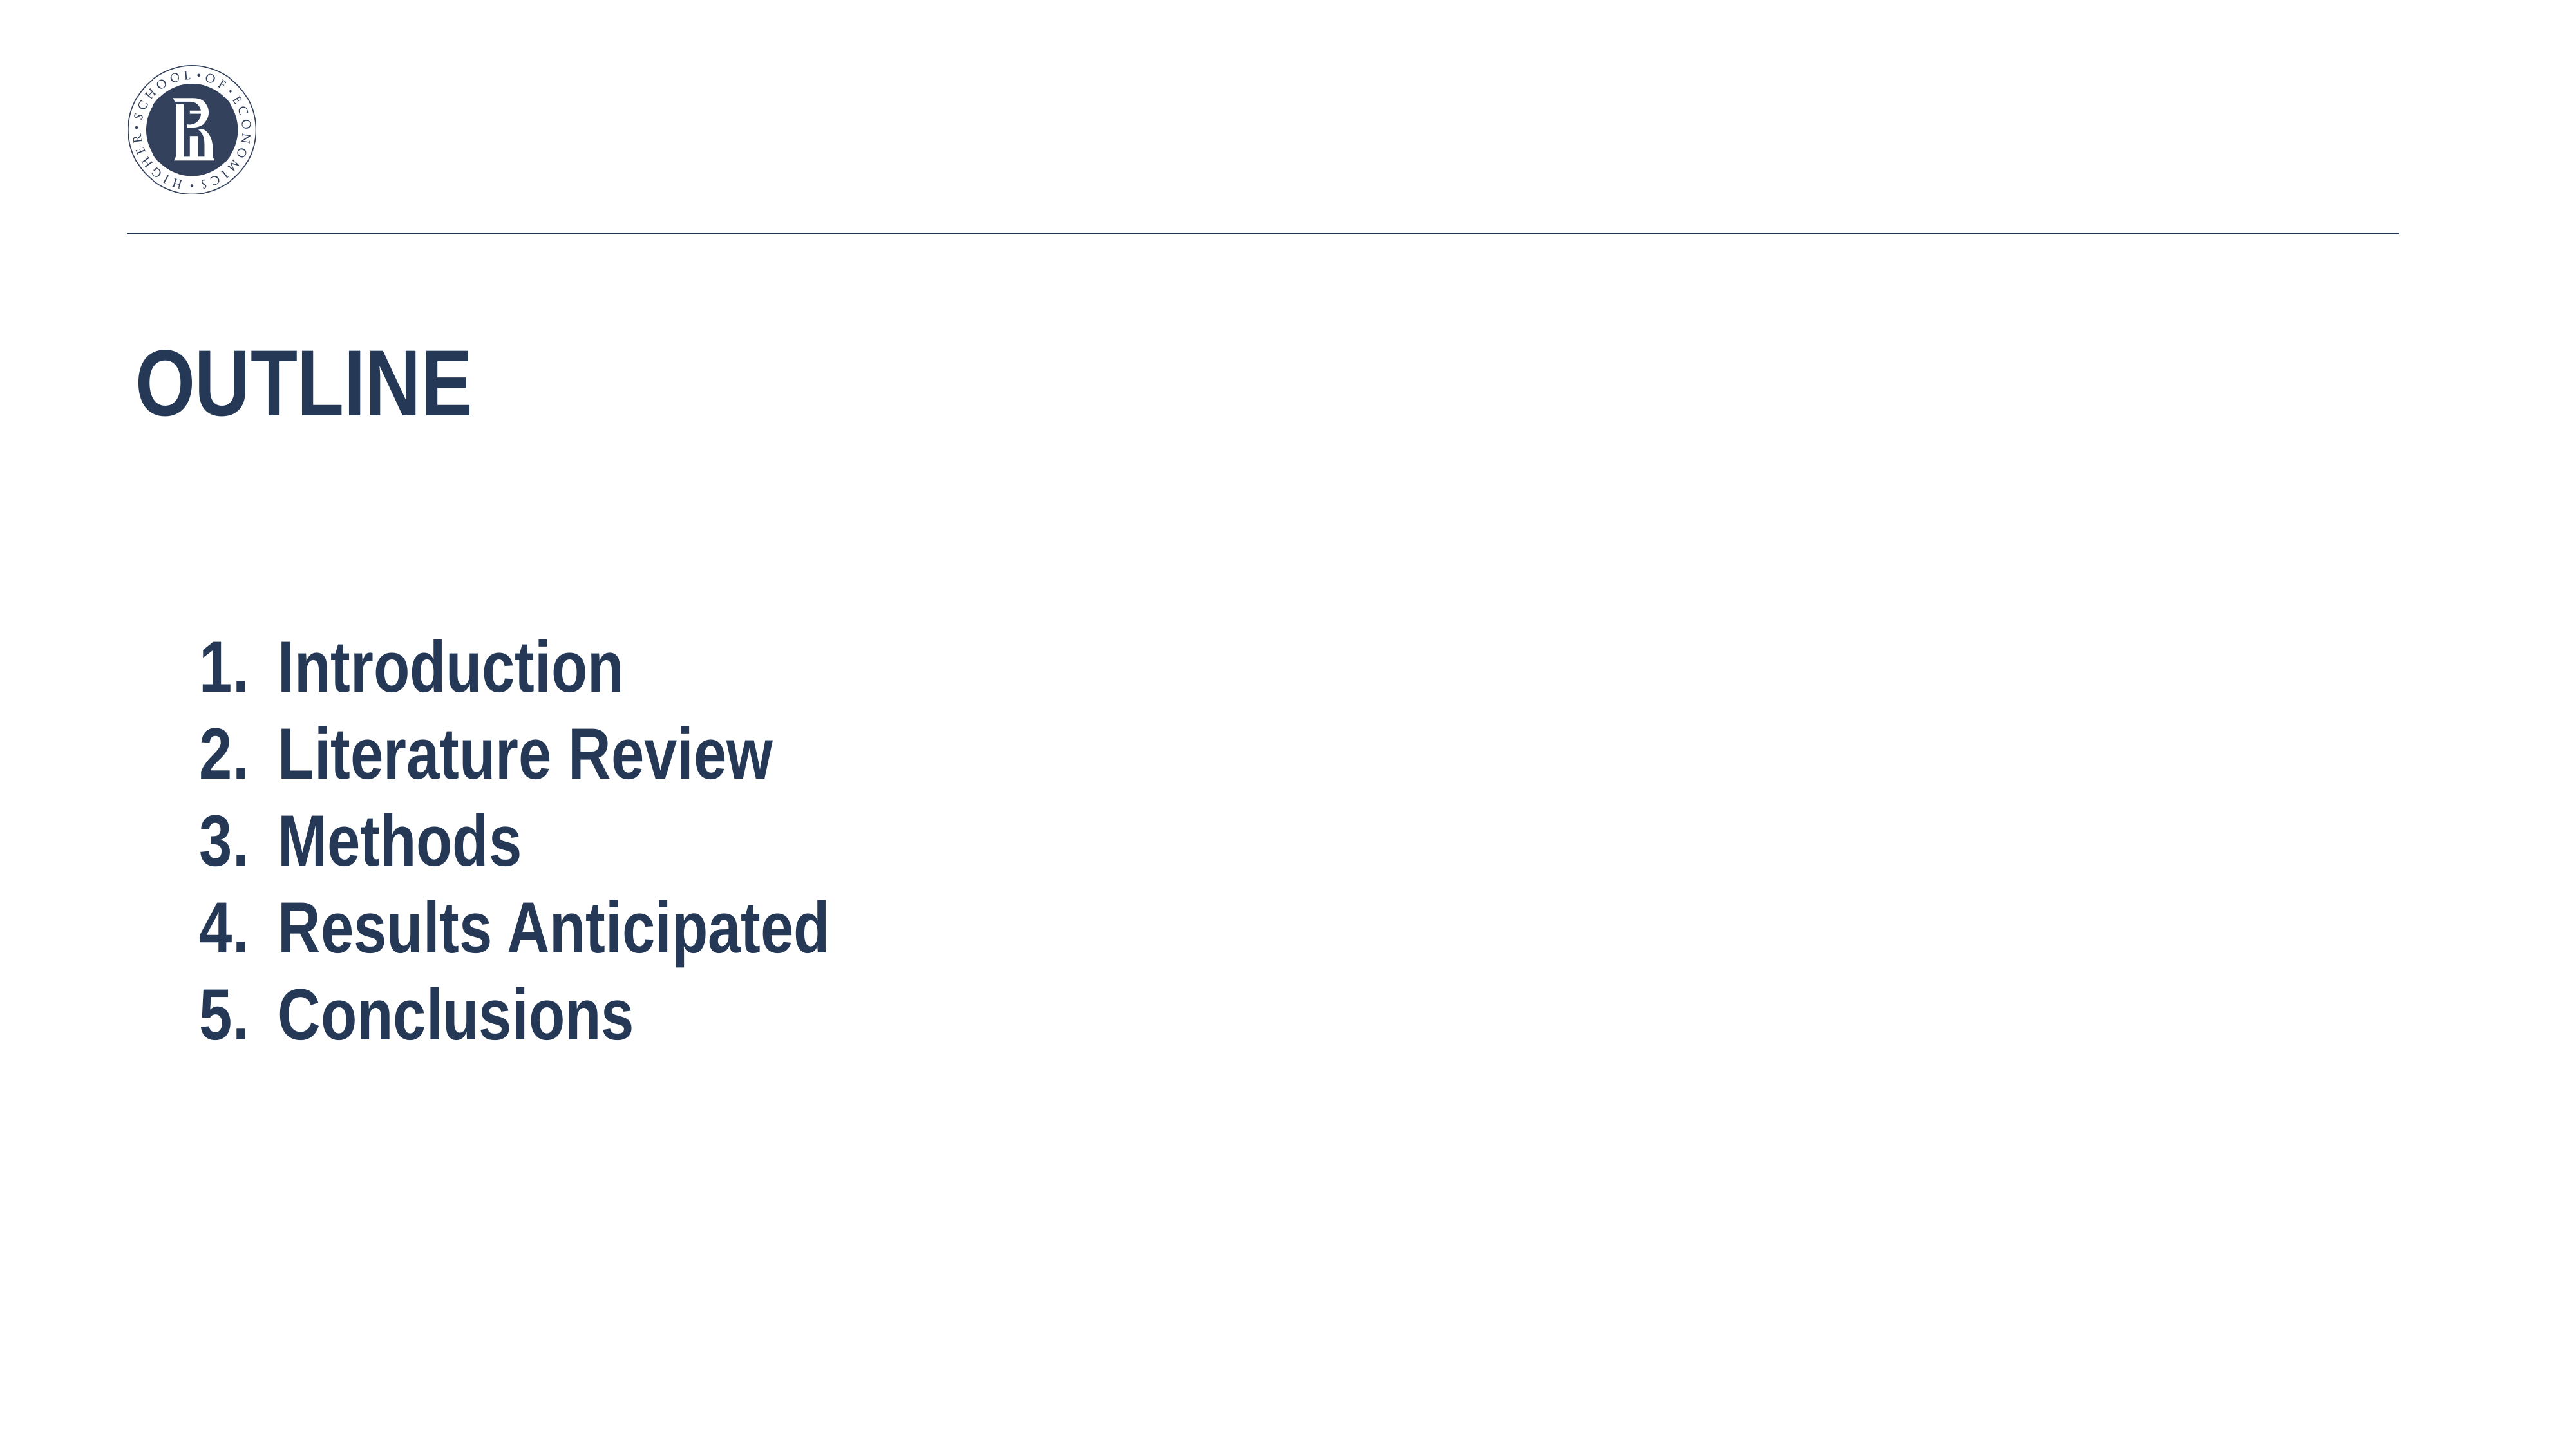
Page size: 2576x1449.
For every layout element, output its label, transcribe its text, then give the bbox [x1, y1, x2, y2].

text_box Introduction Literature Review Methods Results Anticipated Conclusions [192, 719, 1890, 1062]
picture [128, 65, 256, 194]
text_box OUTLINE [128, 314, 1826, 559]
